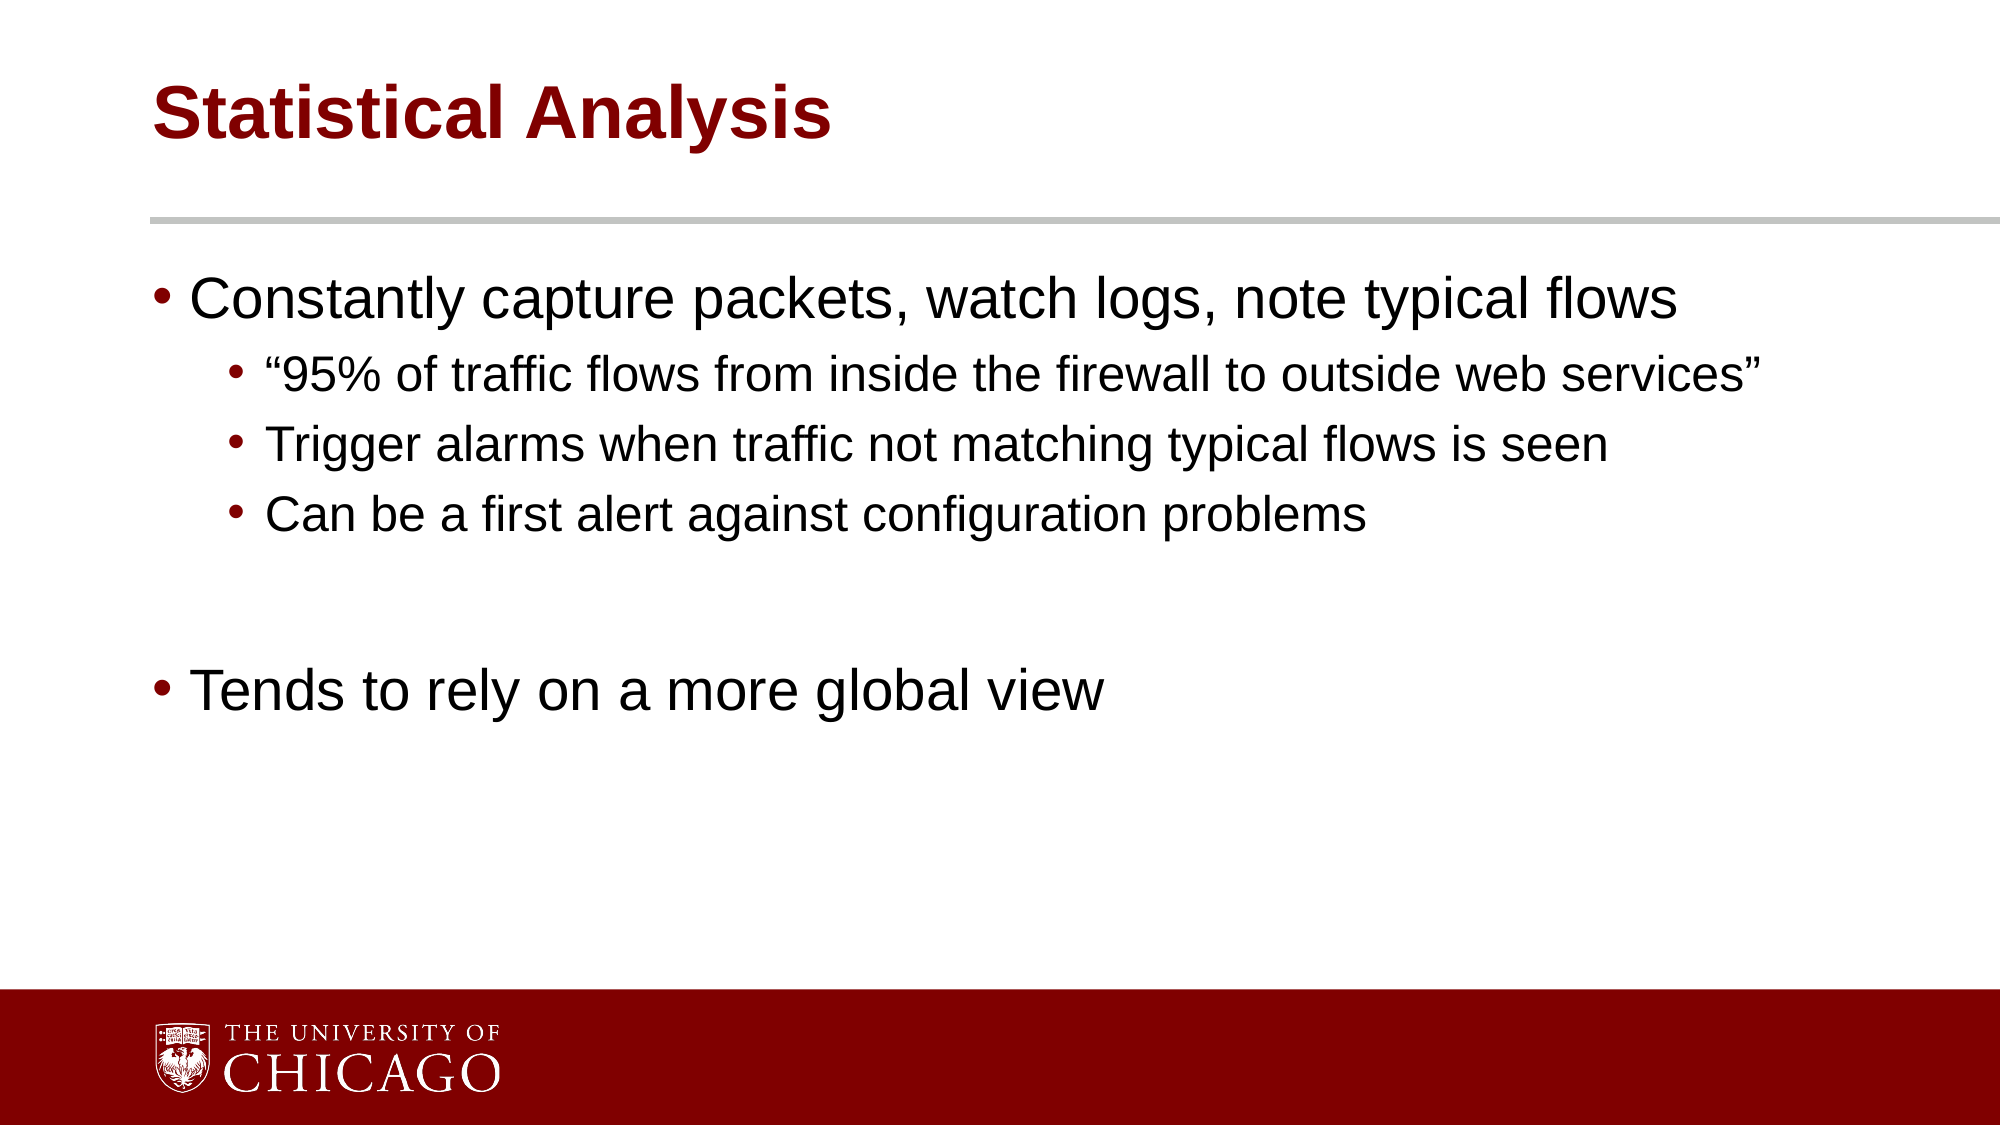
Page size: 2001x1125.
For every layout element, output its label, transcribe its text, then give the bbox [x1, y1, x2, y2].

list Constantly capture packets, watch logs, note typical flows “95% of traffic flows from inside the firewall to outside web services” Trigger alarms when traffic not matching typical flows is seen Can be a first alert against configuration problems Tends to rely on a more global view [137, 253, 1863, 936]
title Statistical Analysis [137, 0, 1863, 218]
